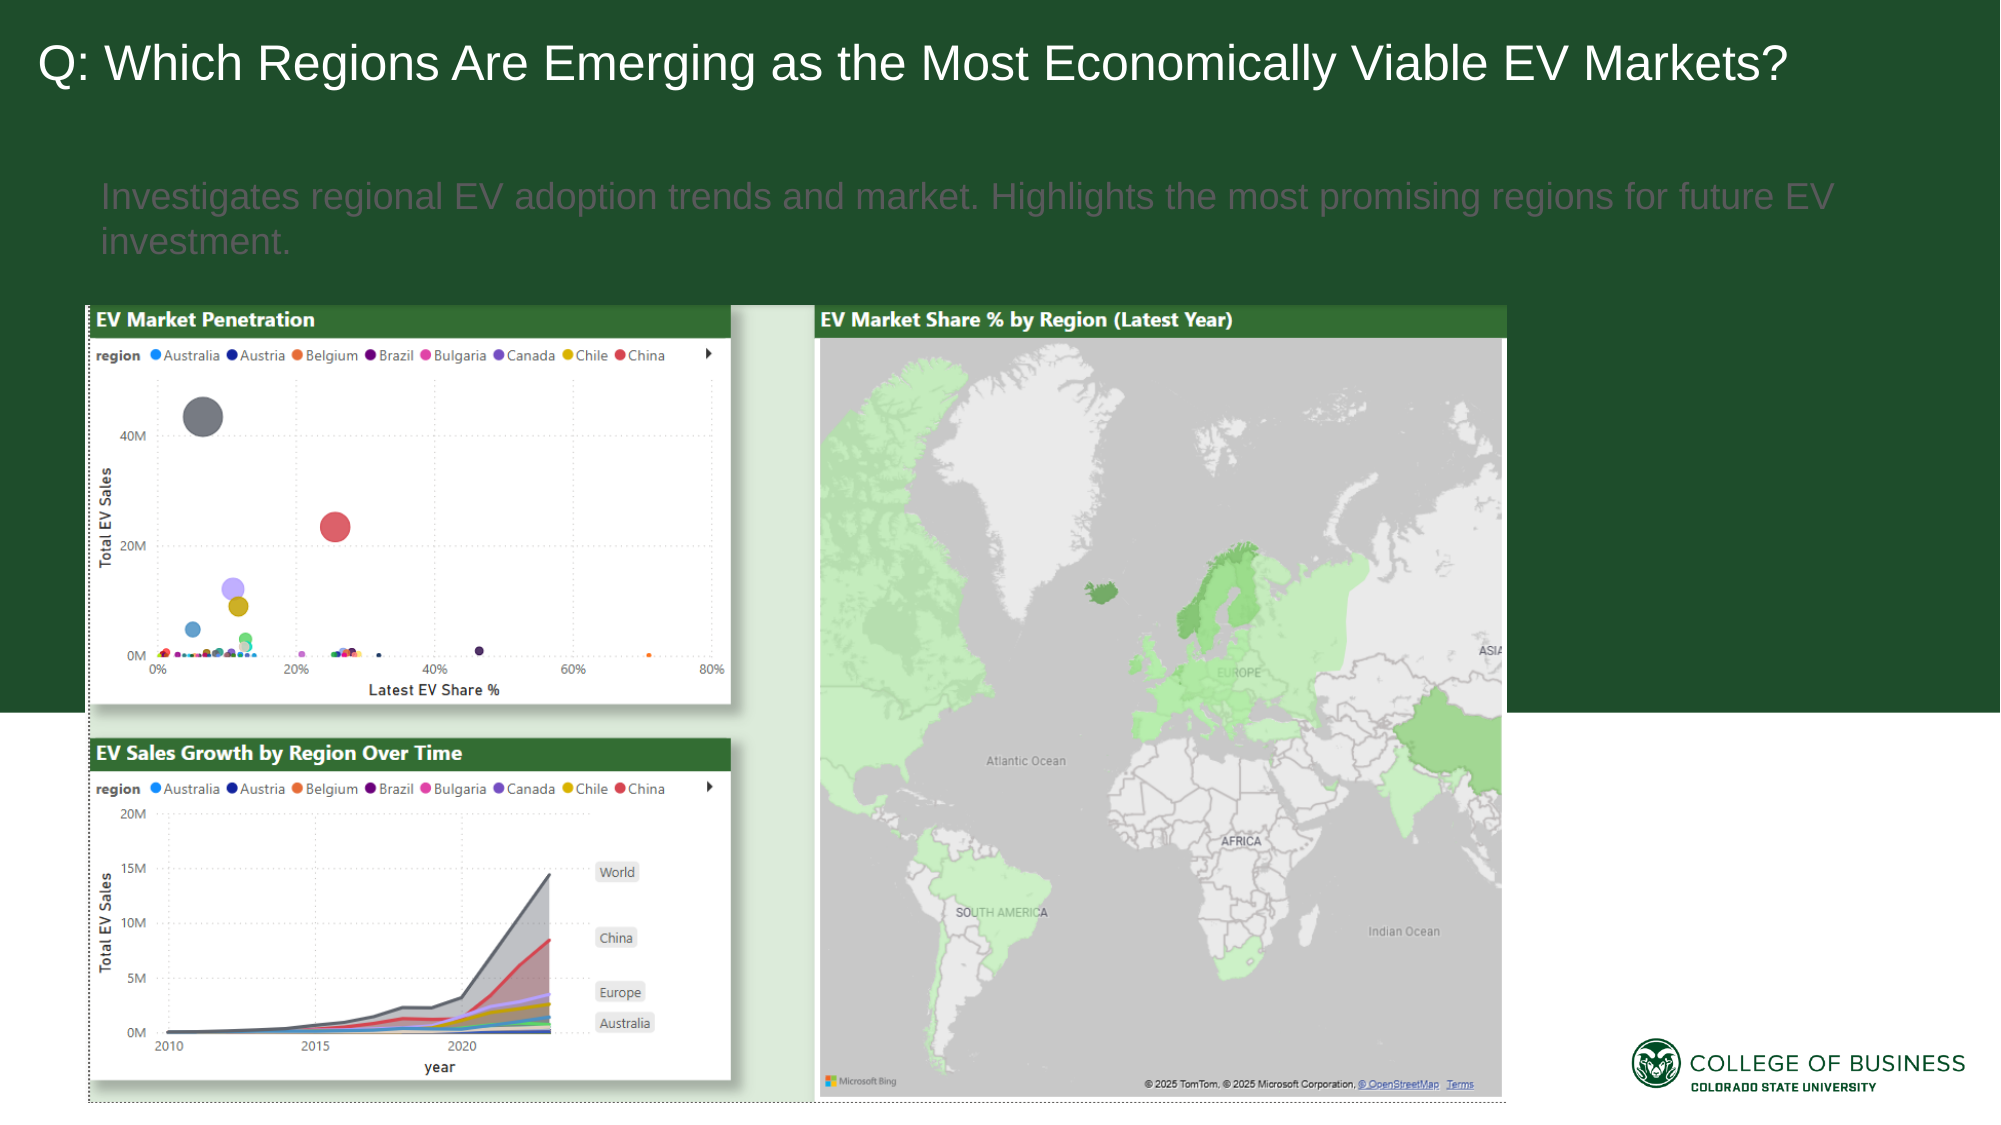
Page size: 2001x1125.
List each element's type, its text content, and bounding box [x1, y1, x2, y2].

picture [1613, 1019, 1984, 1110]
text_box Investigates regional EV adoption trends and market. Highlights the most promising regions for future EV investment. [85, 164, 1894, 270]
picture [85, 305, 1507, 1103]
list Q: Which Regions Are Emerging as the Most Economically Viable EV Markets? [0, 0, 2000, 713]
